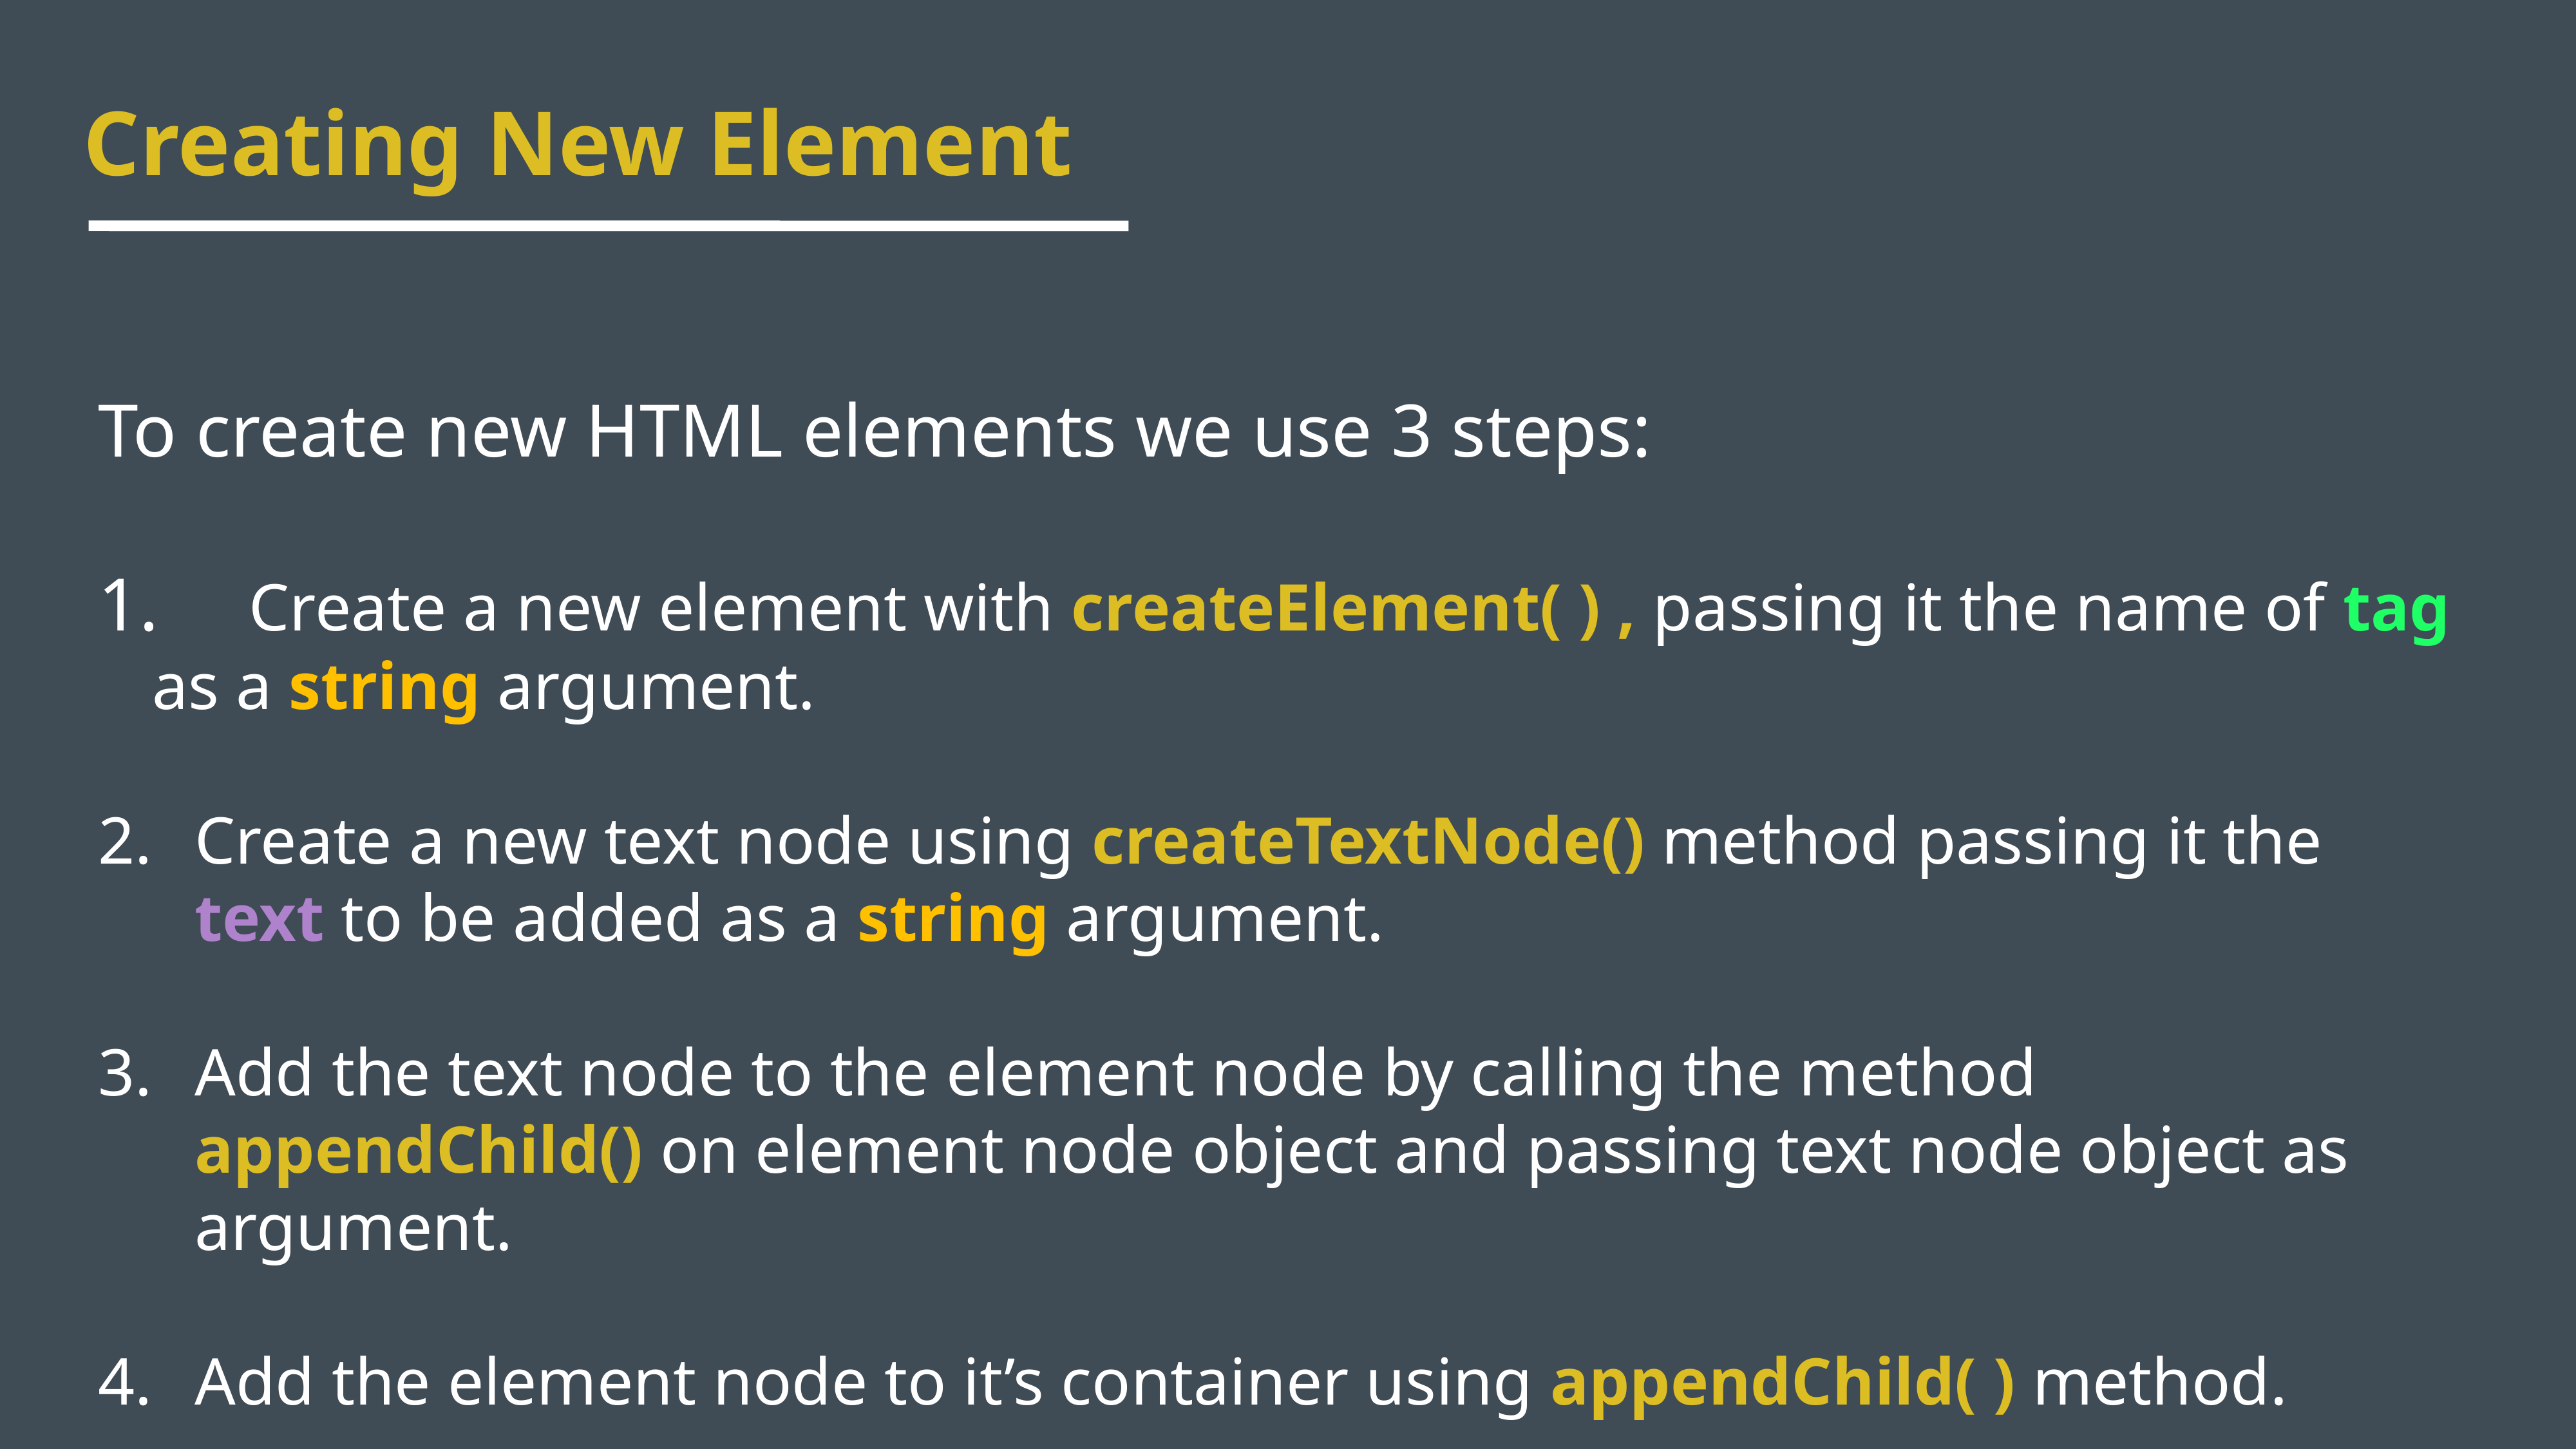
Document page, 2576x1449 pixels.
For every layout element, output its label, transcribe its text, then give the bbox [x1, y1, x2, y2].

text_box Creating New Element [73, 82, 1083, 198]
text_box To create new HTML elements we use 3 steps: 1. Create a new element with createElement( ) , passing it the name of tag as a string argument. Create a new text node using createTextNode() method passing it the text to be added as a string argument. Add the text node to the element node by calling the method appendChild() on element node object and passing text node object as argument. Add the element node to it’s container using appendChild( ) method. [88, 379, 2470, 1423]
